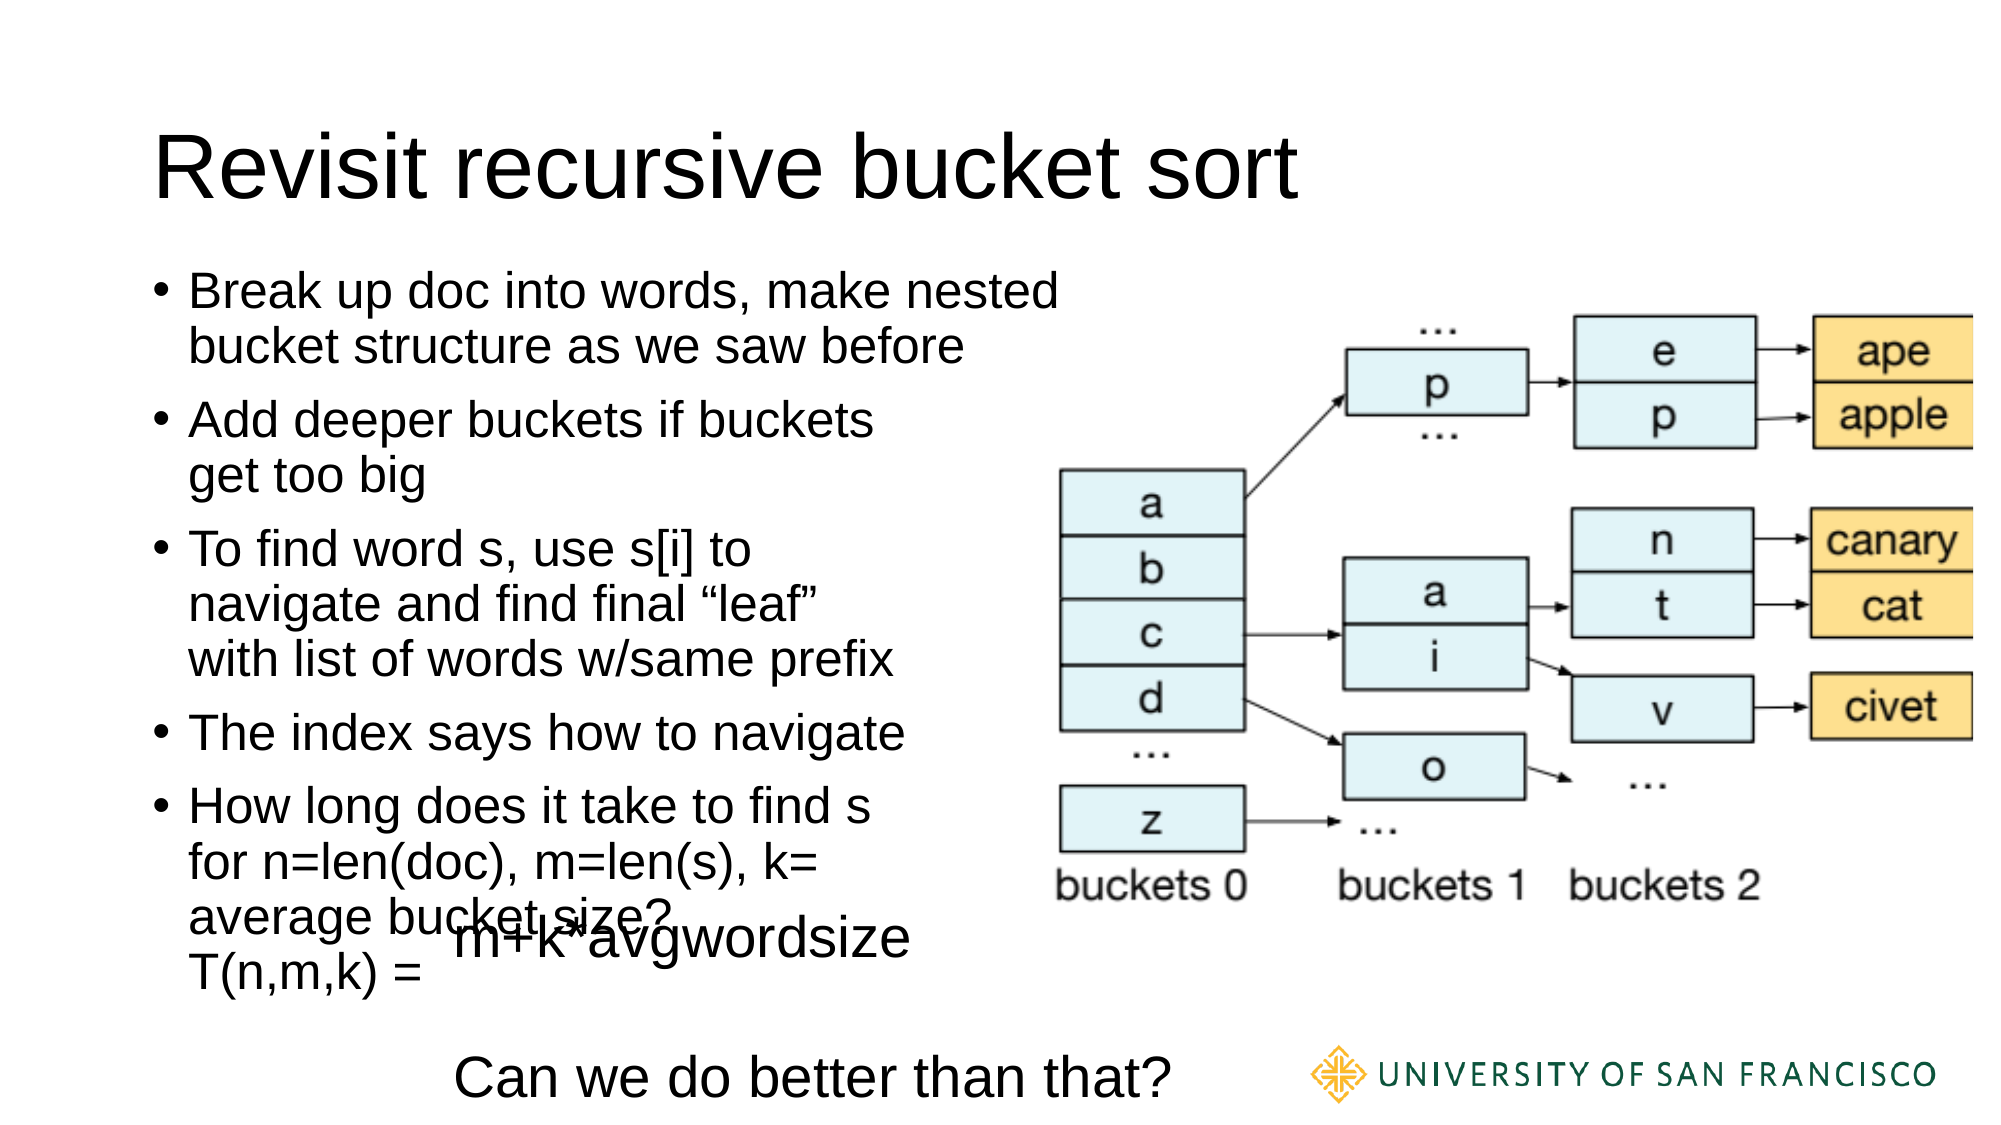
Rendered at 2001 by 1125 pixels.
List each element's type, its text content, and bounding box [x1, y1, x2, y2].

list Break up doc into words, make nested bucket structure as we saw before Add deeper buckets if buckets get too big To find word s, use s[i] to navigate and find final “leaf” with list of words w/same prefix The index says how to navigate How long does it take to find s for n=len(doc), m=len(s), k= average bucket size? T(n,m,k) = [137, 256, 1863, 1014]
text_box m+k*avgwordsize Can we do better than that? [438, 892, 1190, 1117]
picture [1034, 277, 1974, 923]
title Revisit recursive bucket sort [137, 59, 1863, 256]
